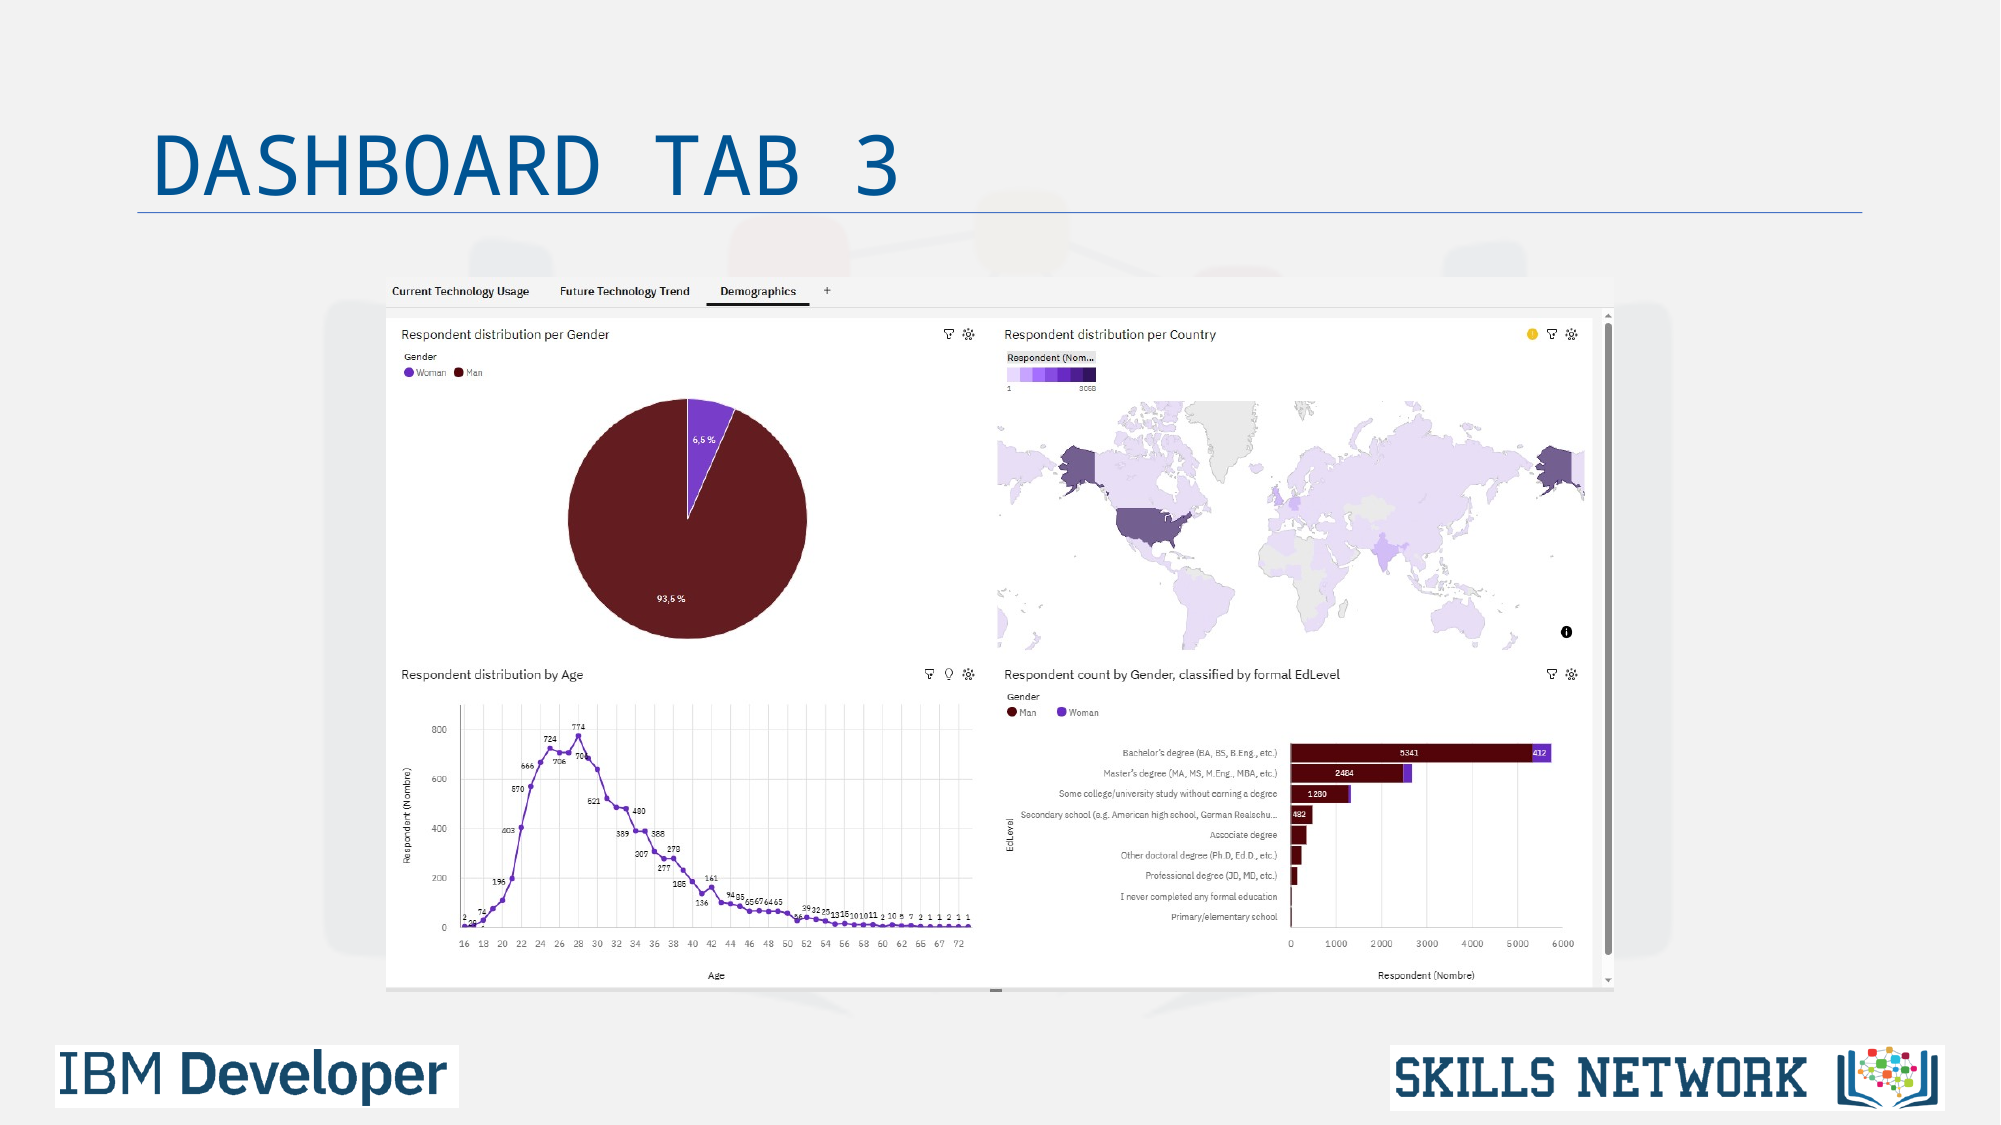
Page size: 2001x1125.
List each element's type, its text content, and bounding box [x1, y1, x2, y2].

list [386, 277, 1614, 992]
picture [55, 1045, 459, 1108]
picture [1390, 1045, 1945, 1111]
title DASHBOARD TAB 3 [137, 59, 1863, 278]
